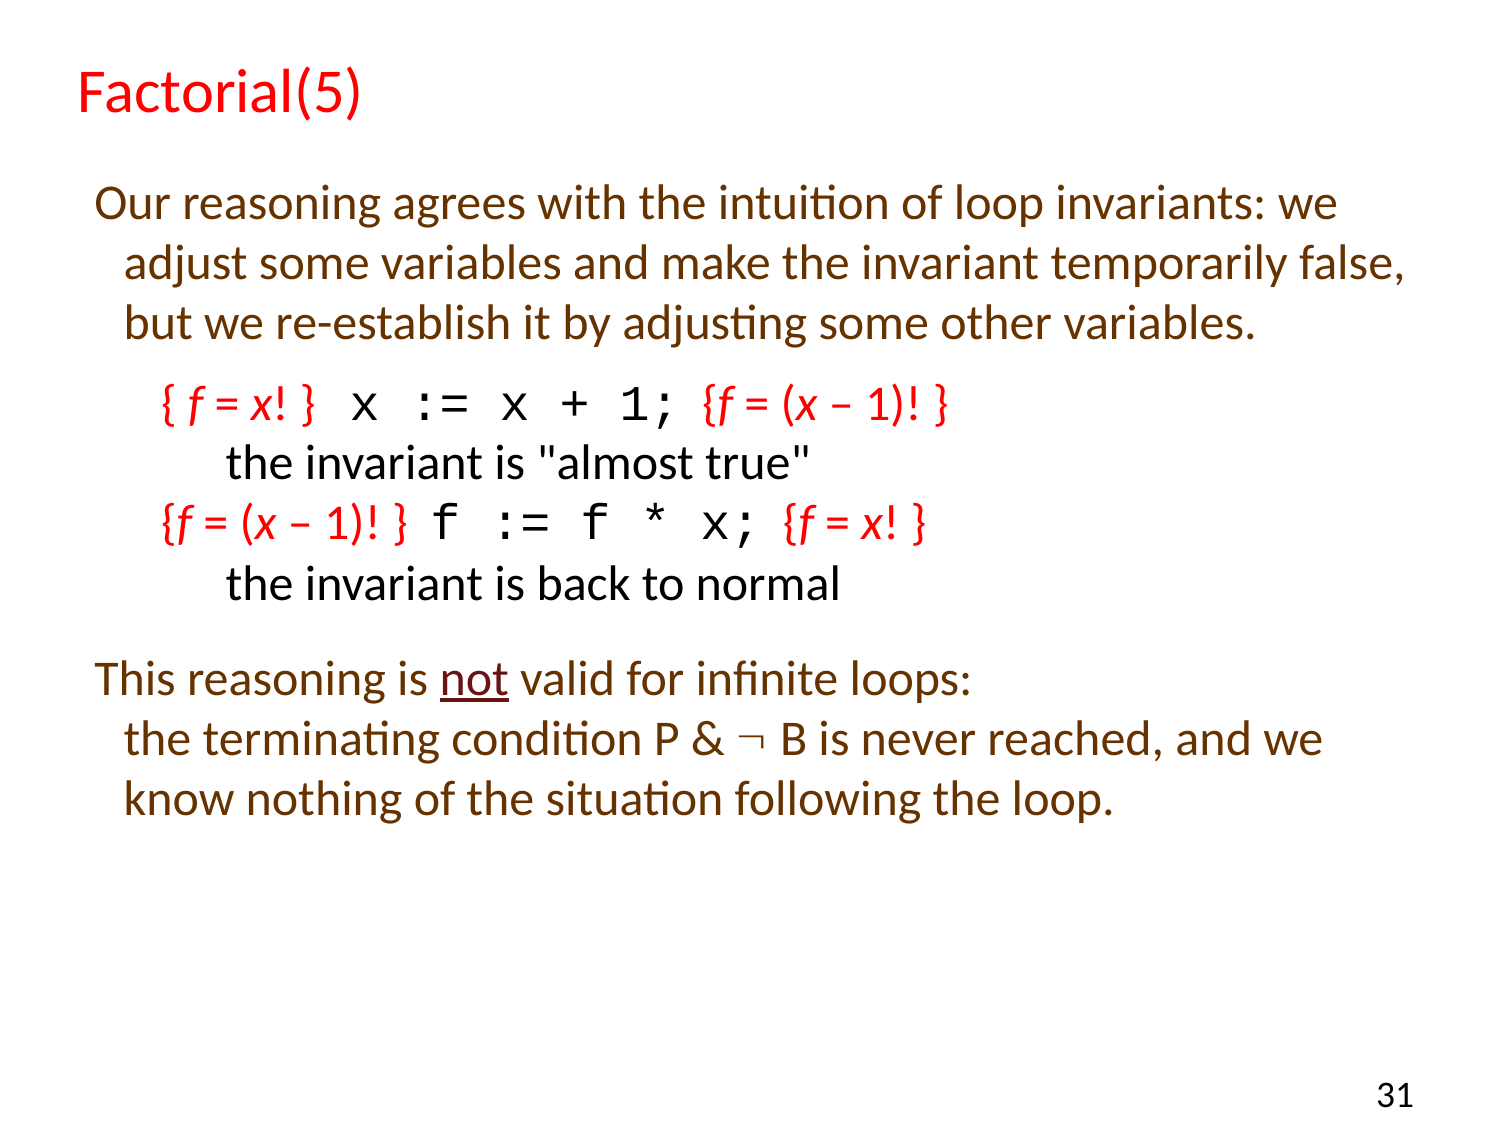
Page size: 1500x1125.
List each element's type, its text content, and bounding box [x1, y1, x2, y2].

list Our reasoning agrees with the intuition of loop invariants: we adjust some variables and make the invariant temporarily false, but we re-establish it by adjusting some other variables. { f = x! } x := x + 1; {f = (x – 1)! } the invariant is "almost true" {f = (x – 1)! } f := f * x; {f = x! } the invariant is back to normal This reasoning is not valid for infinite loops: the terminating condition P &  B is never reached, and we know nothing of the situation following the loop. [79, 162, 1455, 1013]
title Factorial(5) [62, 49, 1426, 126]
slide_number 31 [1312, 1062, 1438, 1101]
